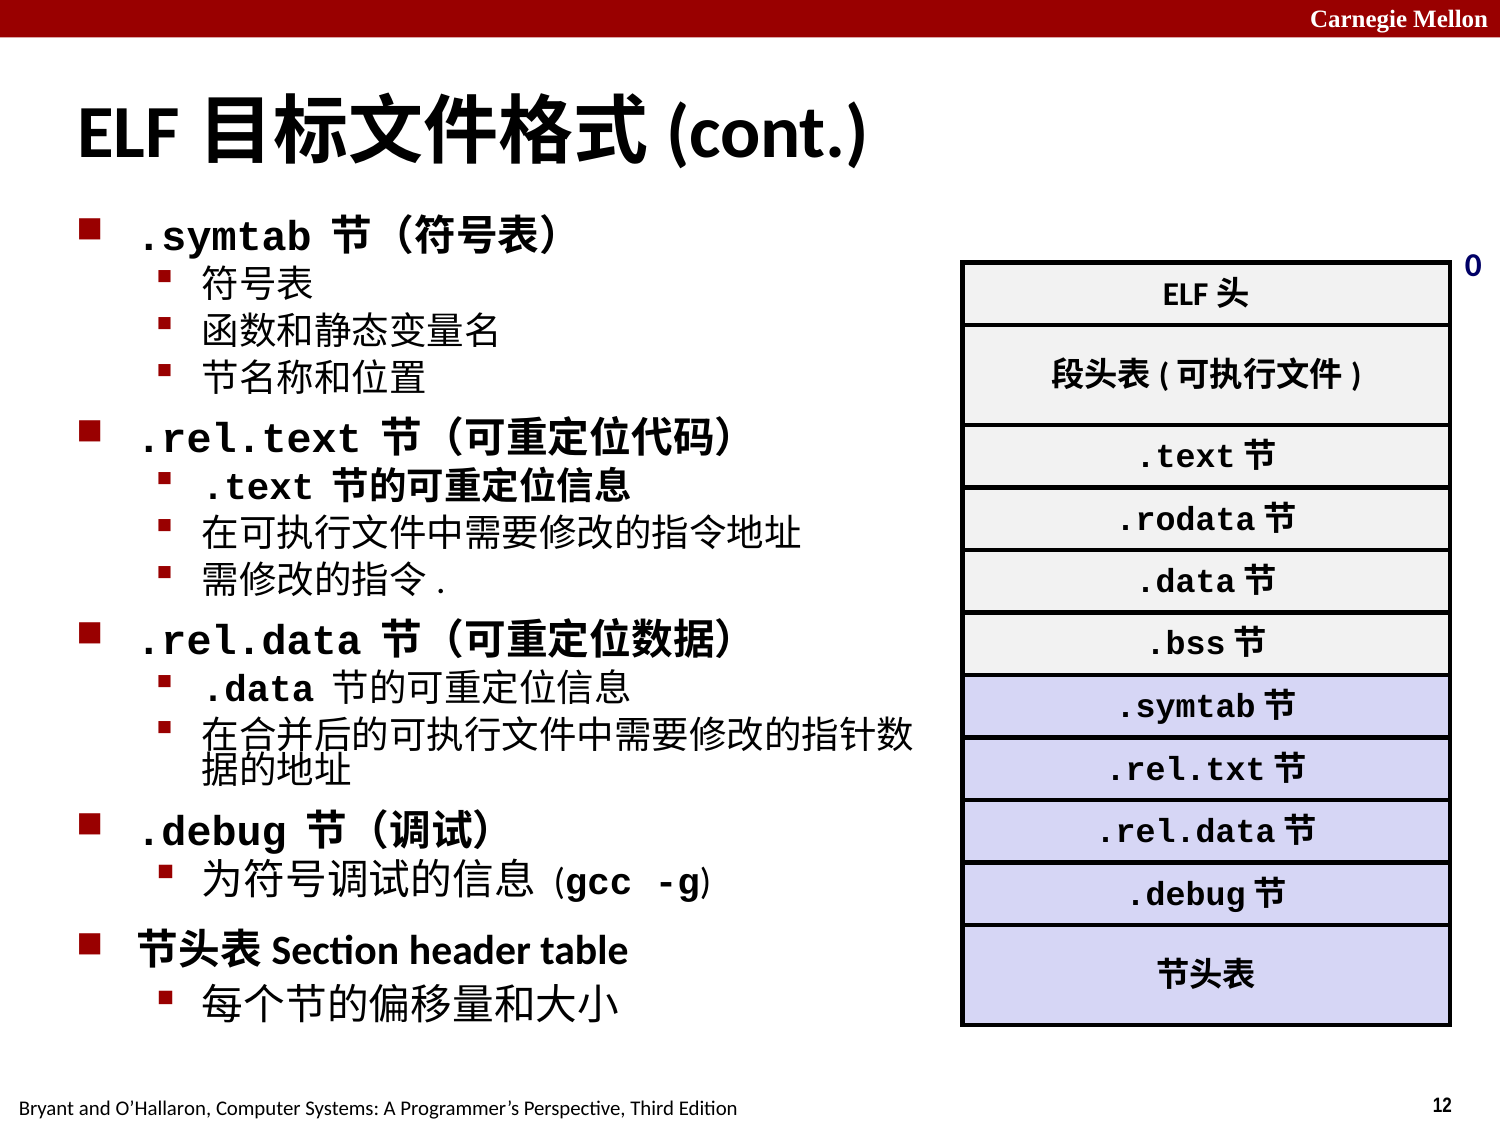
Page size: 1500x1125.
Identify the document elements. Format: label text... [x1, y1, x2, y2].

text_box .rel.data节 [962, 799, 1450, 862]
text_box 0 [1450, 237, 1497, 292]
text_box .symtab节 [962, 674, 1450, 737]
text_box .data节 [962, 549, 1450, 613]
text_box 节头表 [962, 924, 1450, 1025]
text_box .rel.txt节 [962, 737, 1450, 799]
text_box .text节 [962, 424, 1450, 487]
text_box .rodata节 [962, 487, 1450, 549]
text_box 段头表(可执行文件) [962, 324, 1450, 424]
title ELF目标文件格式(cont.) [62, 63, 1493, 192]
list .symtab 节（符号表） 符号表 函数和静态变量名 节名称和位置 .rel.text 节（可重定位代码） .text 节的可重定位信息 在可执行文件中需要修改的指令地址 需修改的指令. .rel.data 节（可重定位数据） .data 节的可重定位信息 在合并后的可执行文件中需要修改的指针数据的地址 .debug 节（调试） 为符号调试的信息 (gcc -g) 节头表Section header table 每个节的偏移量和大小 [64, 214, 931, 1113]
text_box .bss节 [962, 613, 1450, 674]
text_box .debug节 [962, 862, 1450, 924]
text_box ELF头 [962, 262, 1450, 324]
